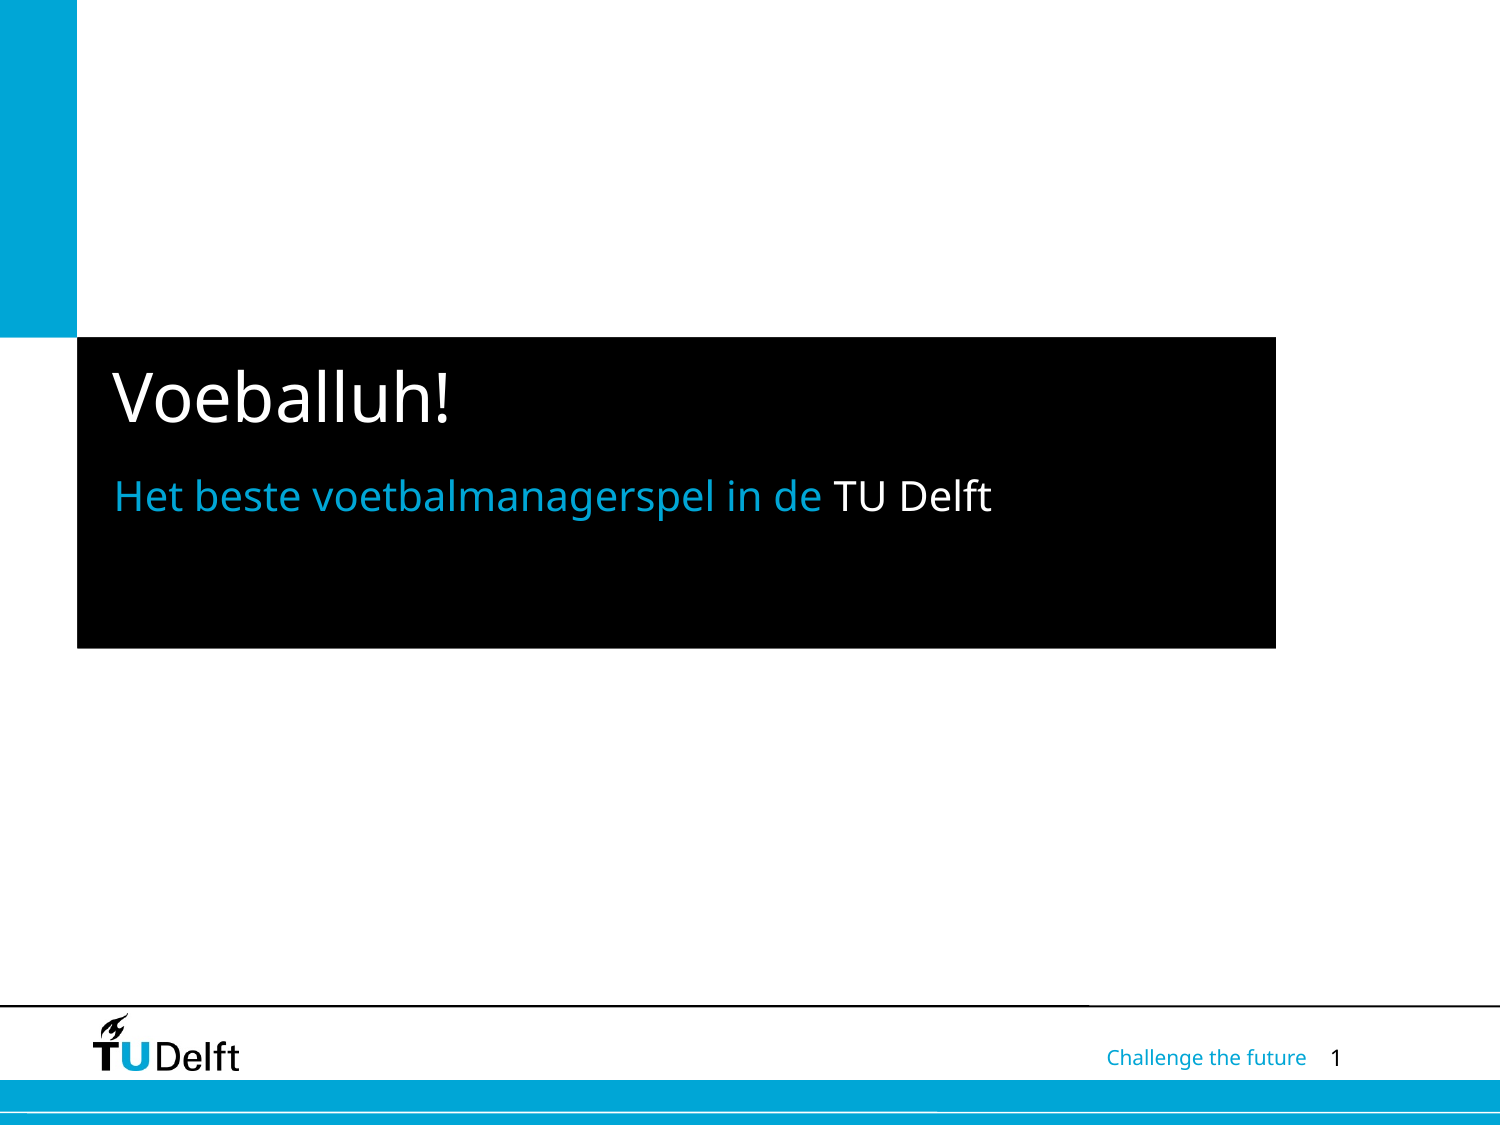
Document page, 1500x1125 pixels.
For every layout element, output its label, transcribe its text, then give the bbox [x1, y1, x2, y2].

text_box Het beste voetbalmanagerspel in de TU Delft [113, 469, 1227, 606]
text_box Voeballuh! [112, 353, 1228, 460]
picture [93, 1013, 239, 1071]
text_box [0, 0, 77, 338]
text_box [77, 337, 1276, 649]
